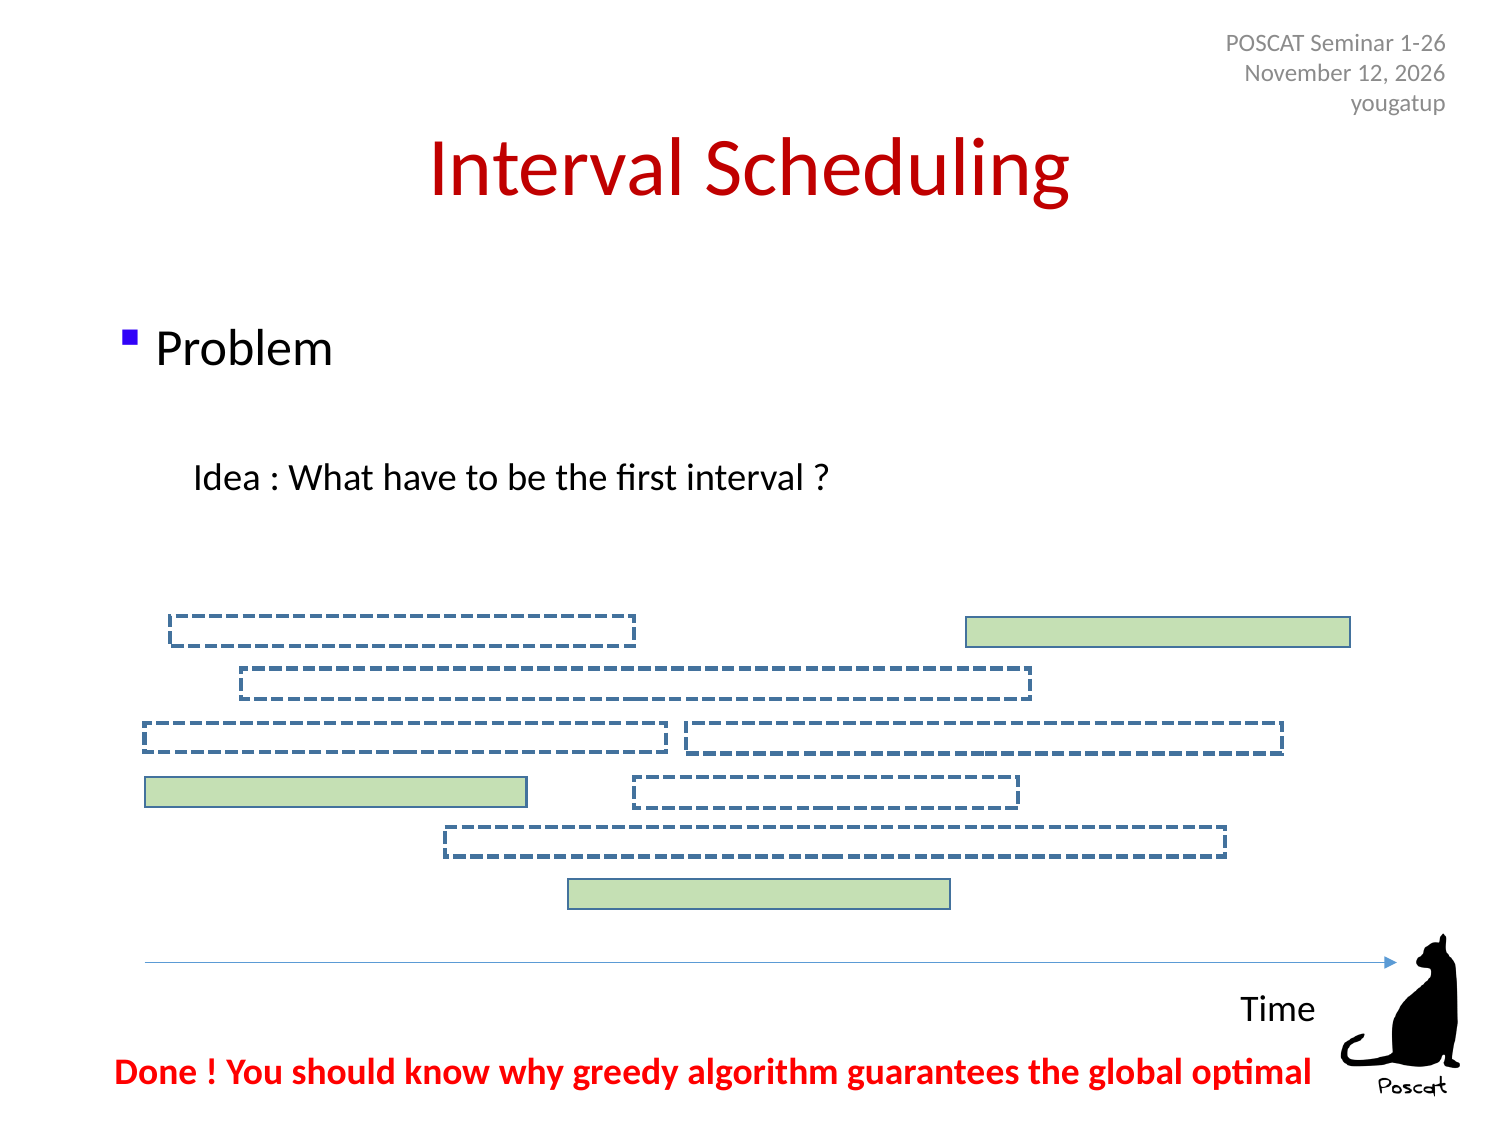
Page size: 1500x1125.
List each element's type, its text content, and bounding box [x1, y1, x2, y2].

list Problem Idea : What have to be the first interval ? [103, 299, 1397, 1014]
text_box [567, 878, 951, 910]
title Interval Scheduling [103, 59, 1397, 278]
text_box Time [1225, 976, 1317, 1037]
text_box [169, 615, 635, 647]
text_box [144, 776, 528, 808]
text_box [144, 722, 667, 753]
text_box [633, 776, 1019, 809]
text_box [240, 667, 1031, 700]
text_box [965, 616, 1351, 648]
text_box [444, 826, 1226, 857]
text_box Done ! You should know why greedy algorithm guarantees the global optimal [99, 1039, 1317, 1099]
text_box [685, 722, 1283, 755]
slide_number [1123, 29, 1462, 113]
picture [1317, 927, 1500, 1103]
